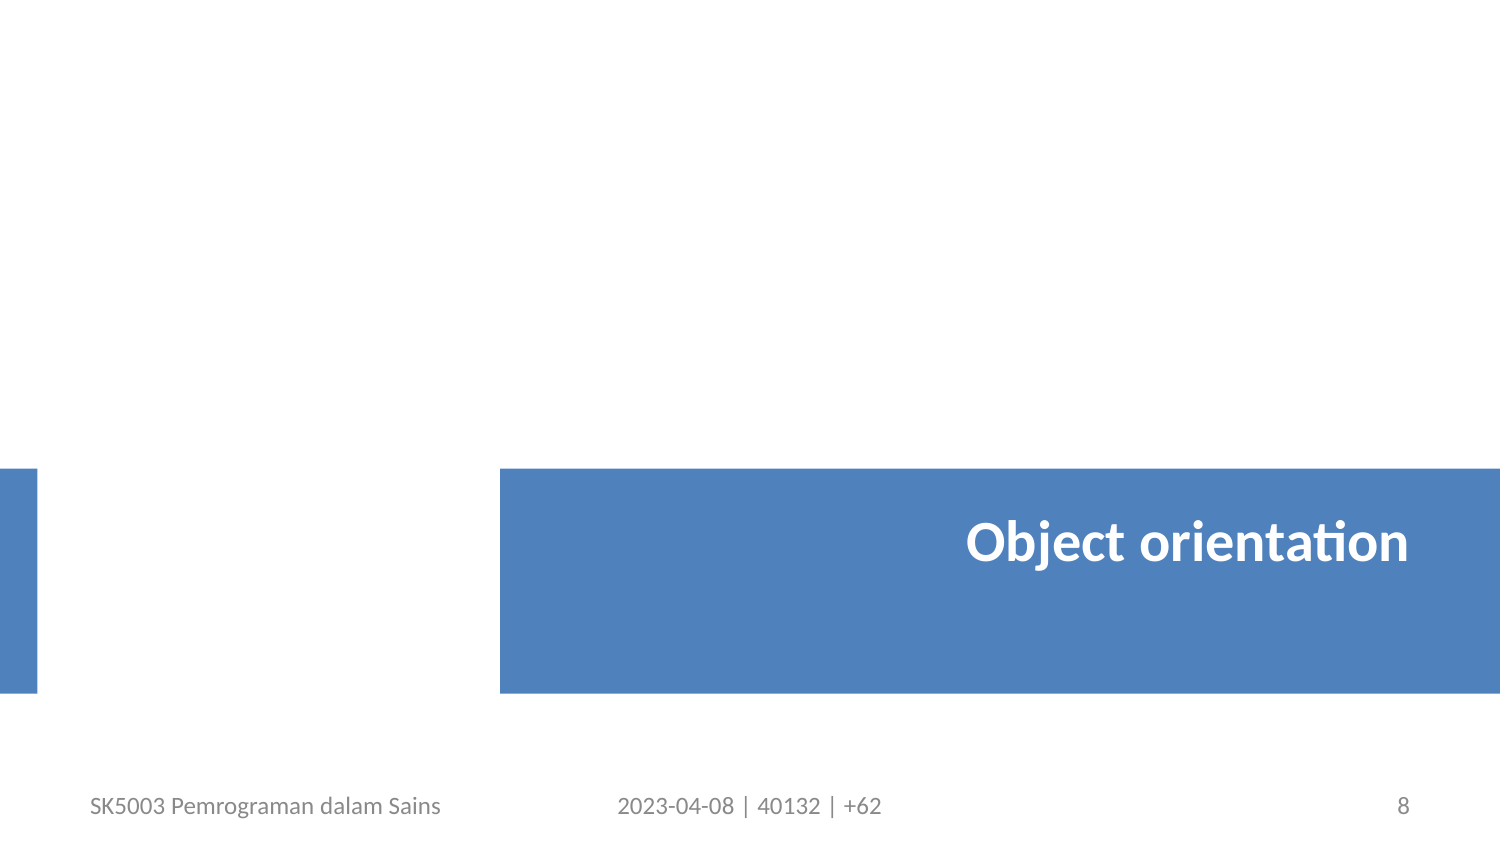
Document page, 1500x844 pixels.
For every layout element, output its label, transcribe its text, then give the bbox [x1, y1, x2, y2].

text_box Object orientation [587, 509, 1425, 666]
slide_number 8 [1074, 782, 1425, 827]
footer 2023-04-08 | 40132 | +62 [512, 782, 988, 827]
slide_number SK5003 Pemrograman dalam Sains [75, 782, 463, 827]
